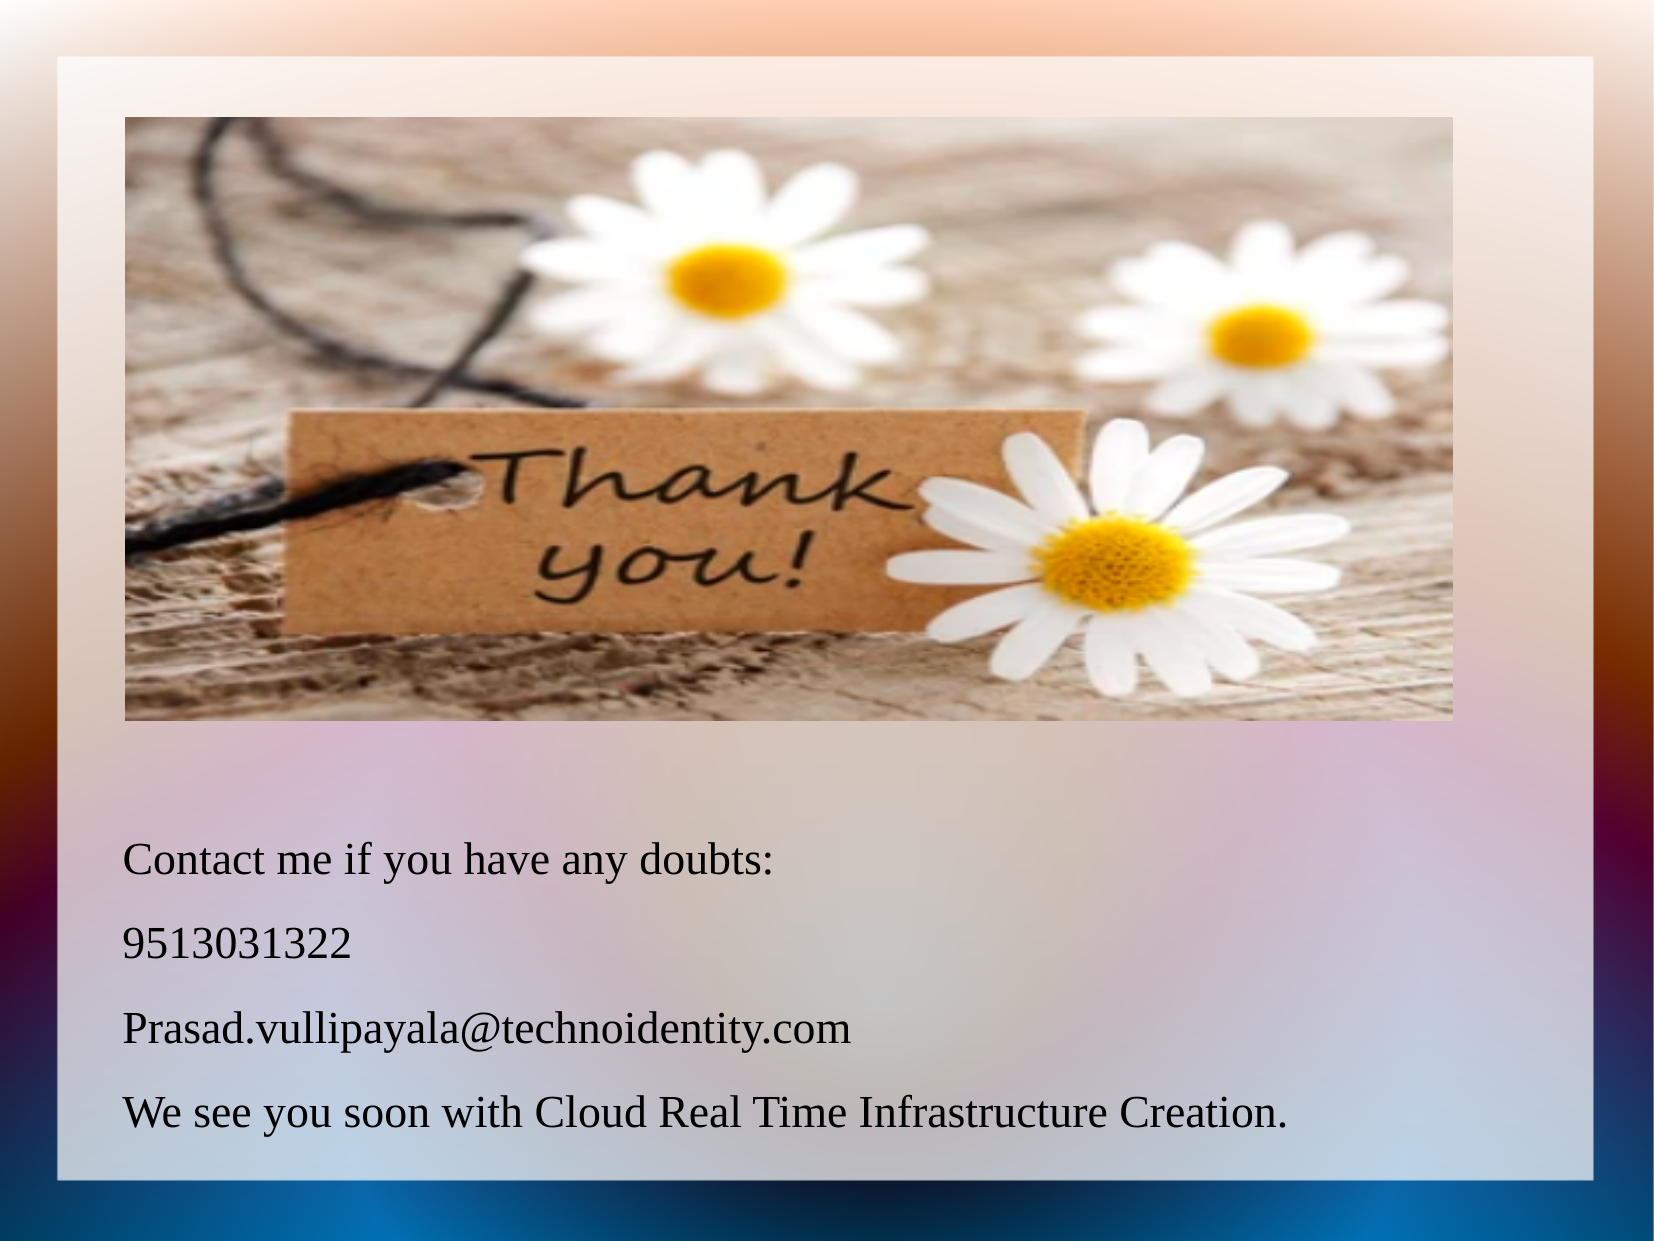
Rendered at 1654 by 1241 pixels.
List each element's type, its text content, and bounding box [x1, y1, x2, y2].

picture [124, 117, 1453, 721]
list Contact me if you have any doubts: 9513031322 Prasad.vullipayala@technoidentity.com We see you soon with Cloud Real Time Infrastructure Creation. [47, 68, 1584, 1241]
picture [0, 0, 1654, 1241]
